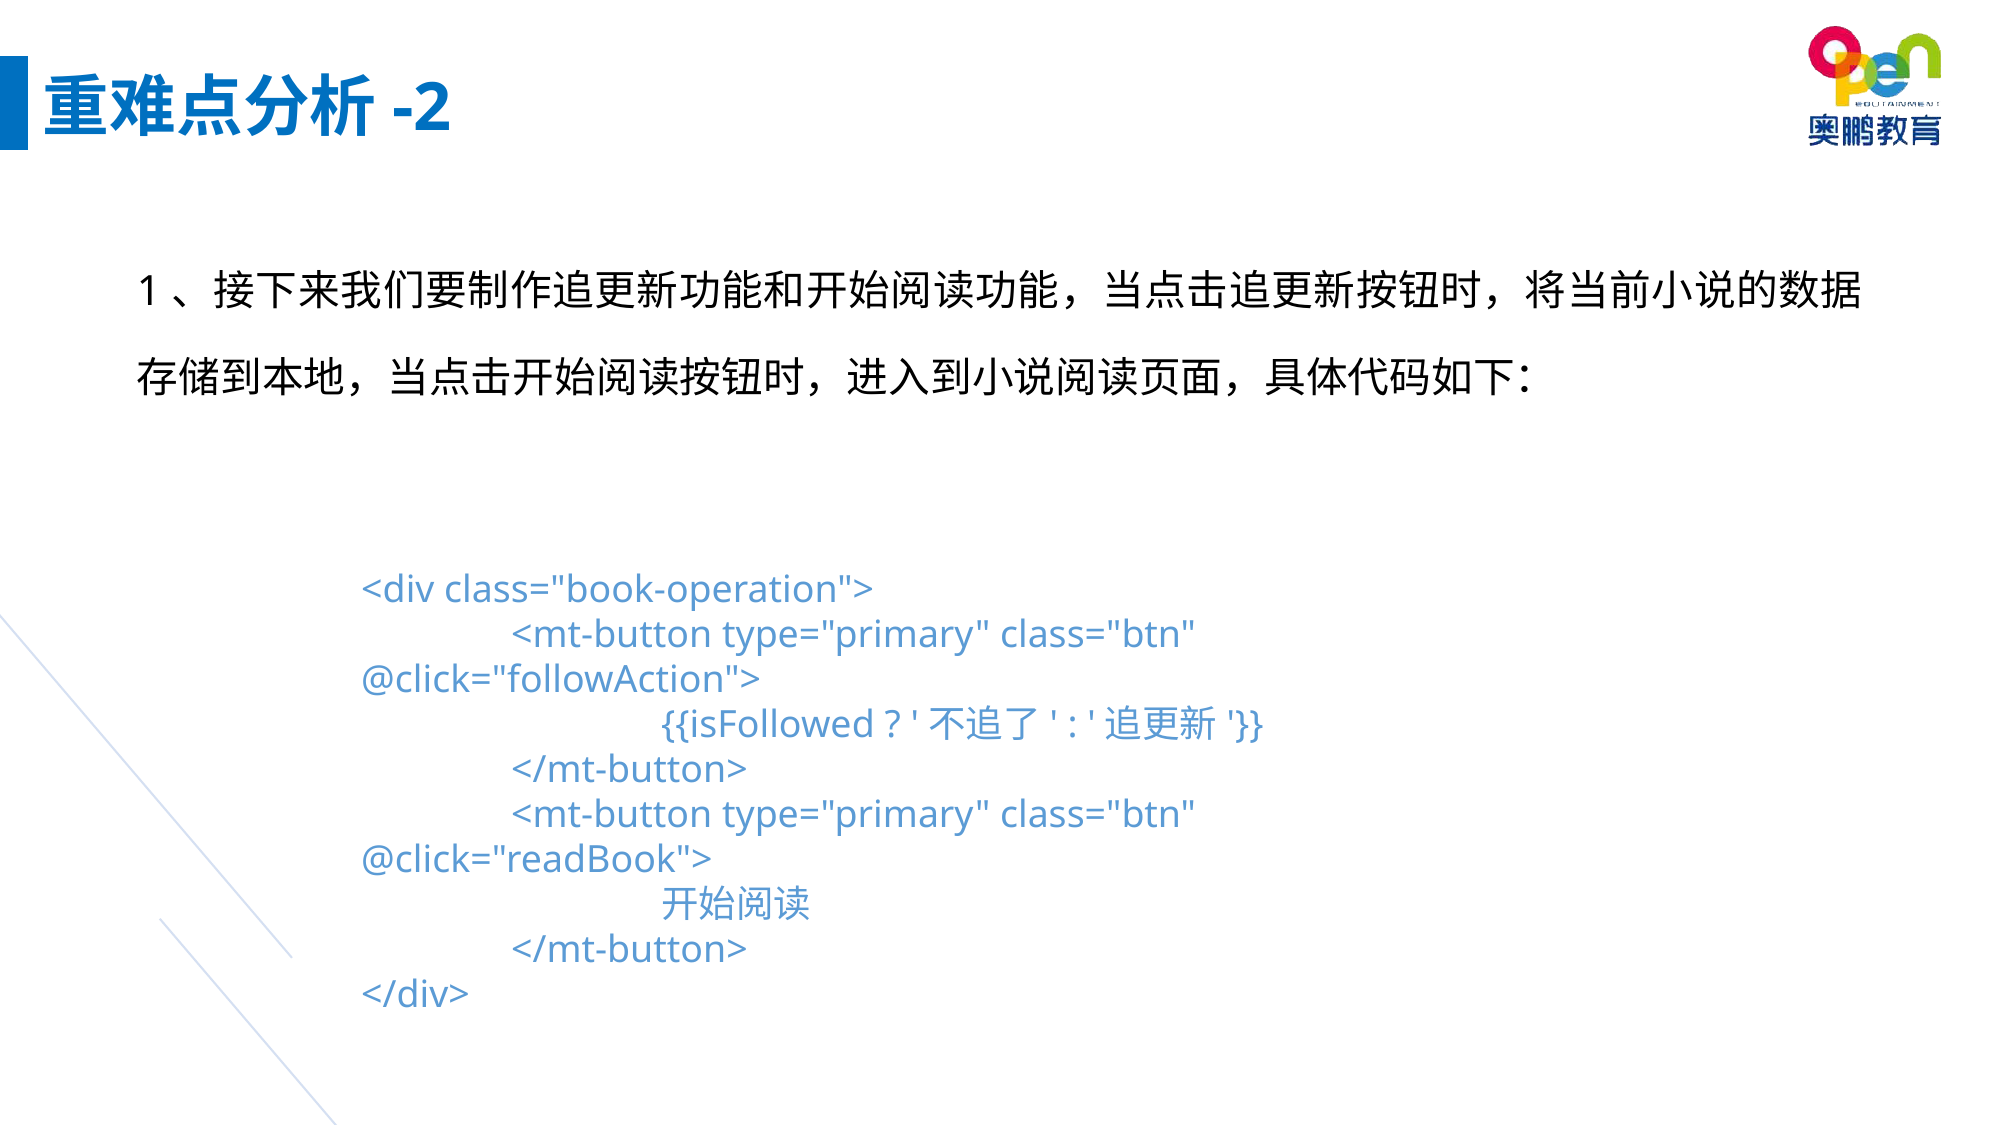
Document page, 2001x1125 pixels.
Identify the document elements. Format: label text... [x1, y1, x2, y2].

text_box <div class="book-operation"> <mt-button type="primary" class="btn" @click="followAction"> {{isFollowed ? '不追了' : '追更新'}} </mt-button> <mt-button type="primary" class="btn" @click="readBook"> 开始阅读 </mt-button> </div> [346, 557, 1564, 1023]
text_box 1、接下来我们要制作追更新功能和开始阅读功能，当点击追更新按钮时，将当前小说的数据存储到本地，当点击开始阅读按钮时，进入到小说阅读页面，具体代码如下： [293, 218, 1878, 409]
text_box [159, 918, 425, 1125]
text_box [0, 55, 29, 147]
picture [1808, 24, 1943, 148]
text_box 重难点分析-2 [28, 56, 654, 151]
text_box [0, 147, 293, 958]
